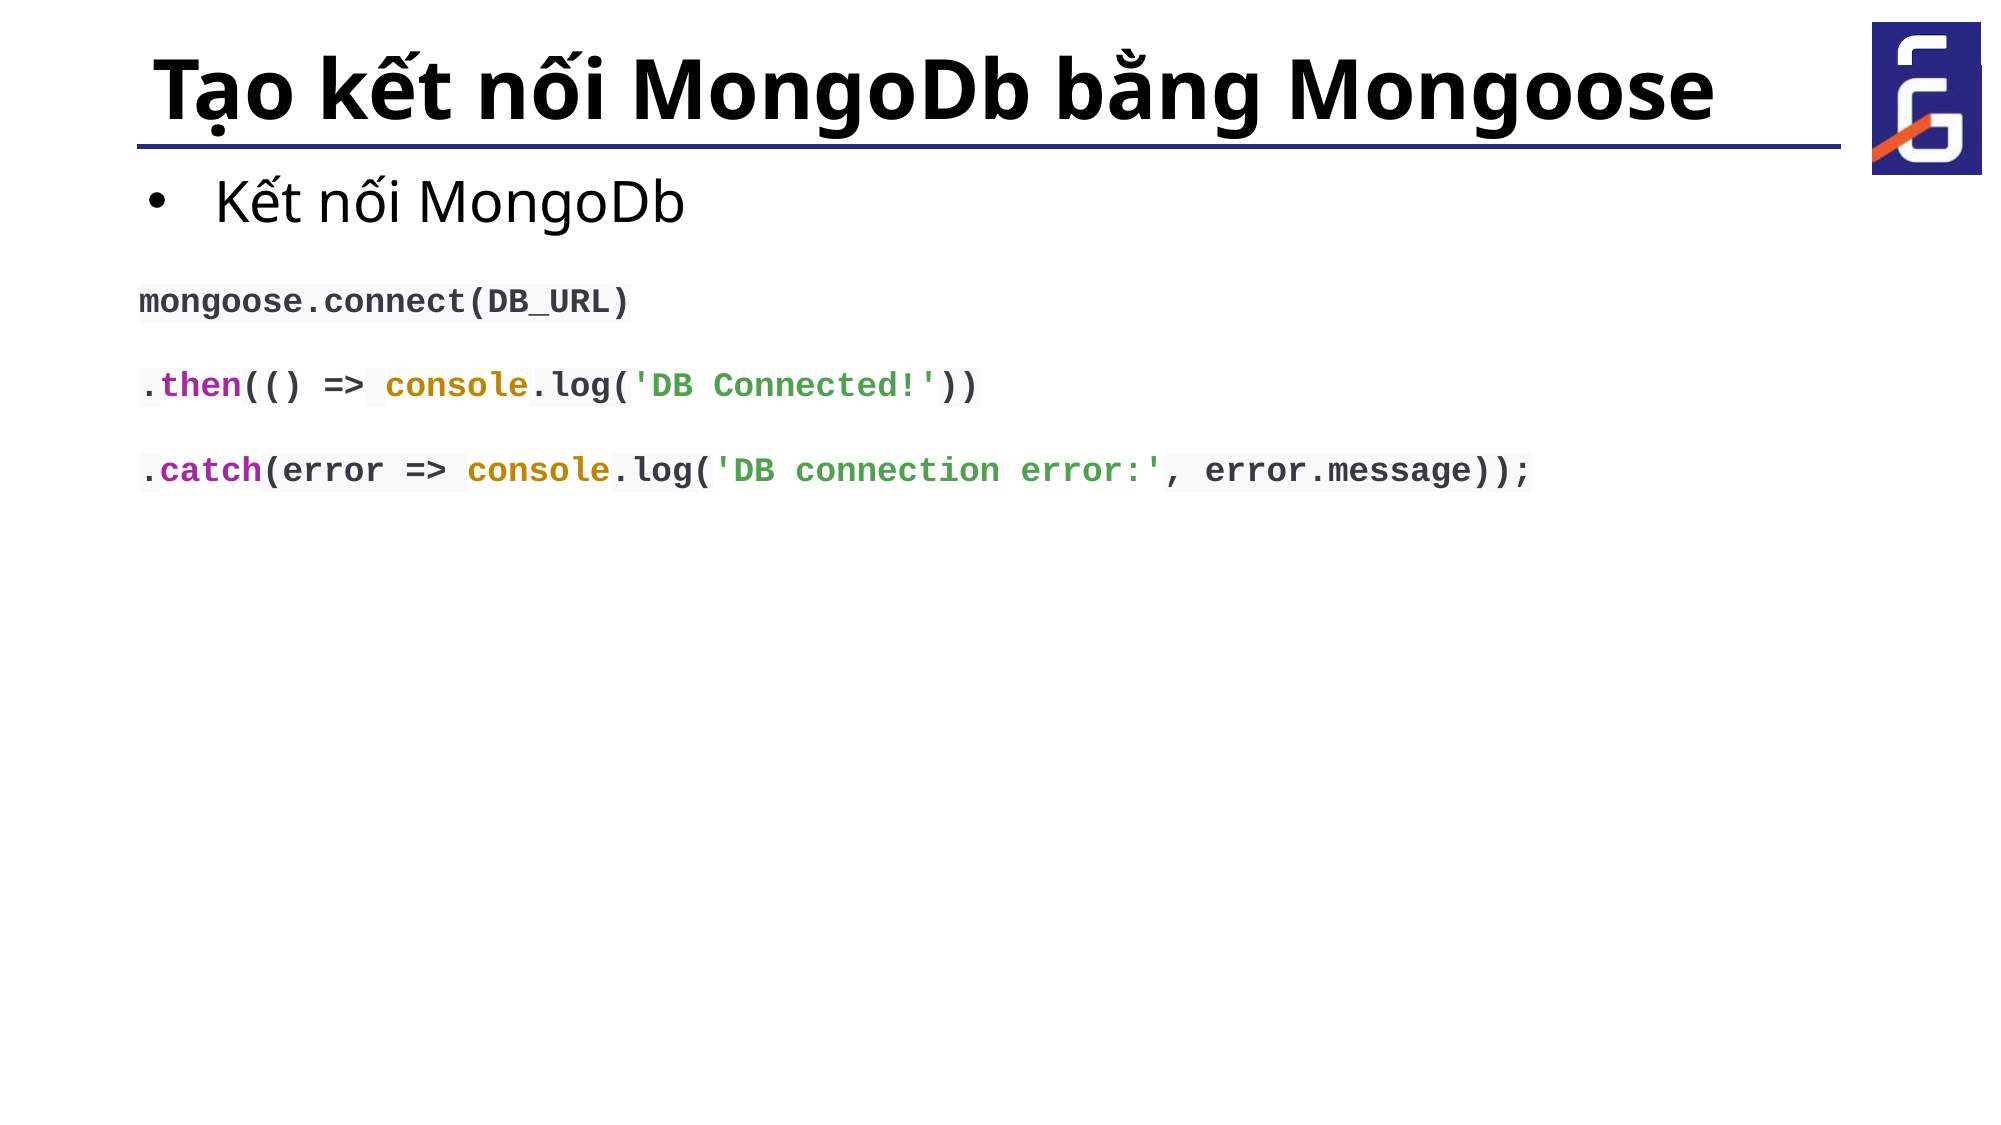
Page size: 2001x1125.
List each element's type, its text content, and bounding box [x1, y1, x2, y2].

list Kết nối MongoDb mongoose.connect(DB_URL) .then(() => console.log('DB Connected!')) .catch(error => console.log('DB connection error:', error.message)); [124, 147, 1850, 1079]
title Tạo kết nối MongoDb bằng Mongoose [137, 26, 1863, 160]
picture [1872, 22, 1982, 175]
